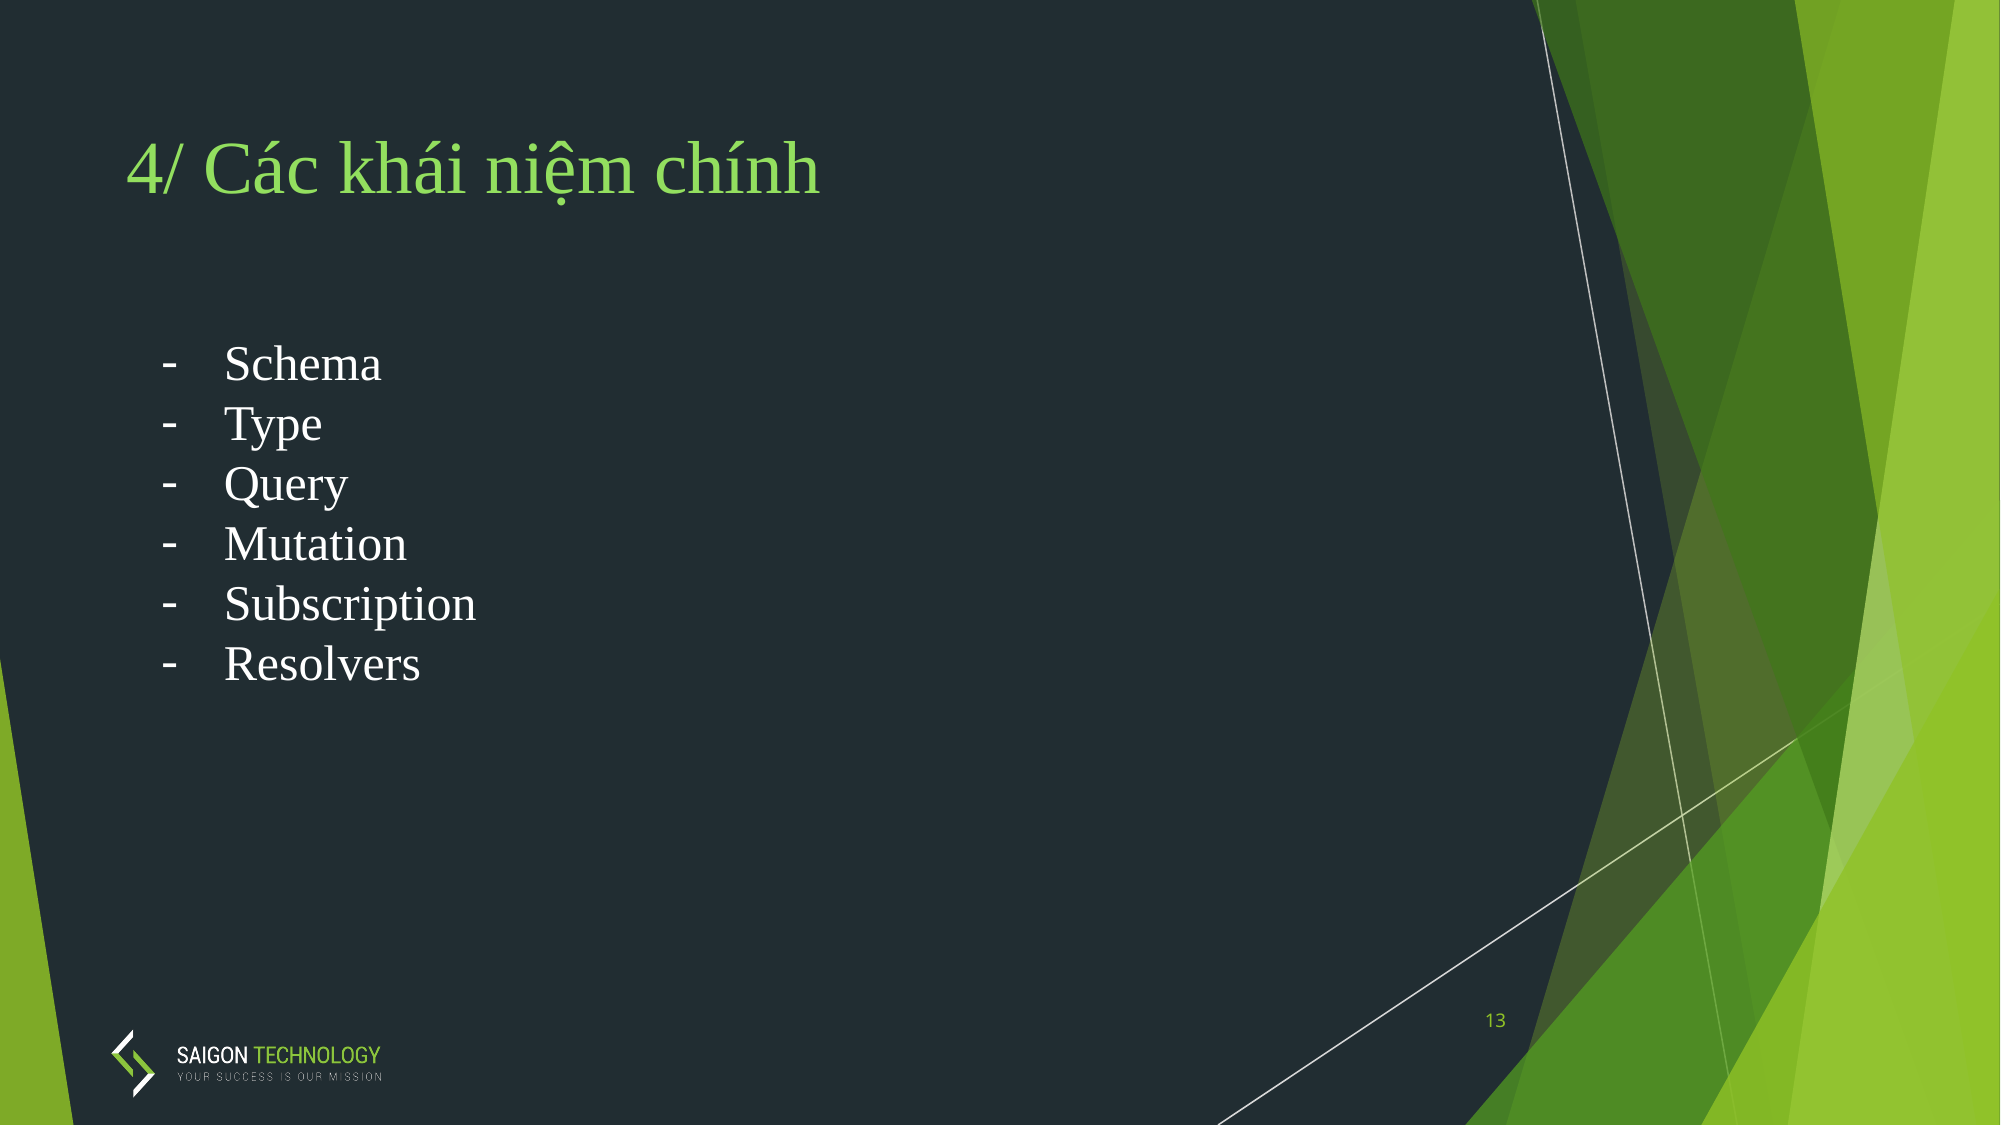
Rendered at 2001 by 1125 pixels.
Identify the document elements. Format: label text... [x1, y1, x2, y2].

slide_number ‹#› [1409, 991, 1522, 1051]
list Schema Type Query Mutation Subscription Resolvers [133, 323, 1031, 751]
text_box 4/ Các khái niệm chính [111, 111, 1112, 217]
picture [110, 1028, 381, 1098]
